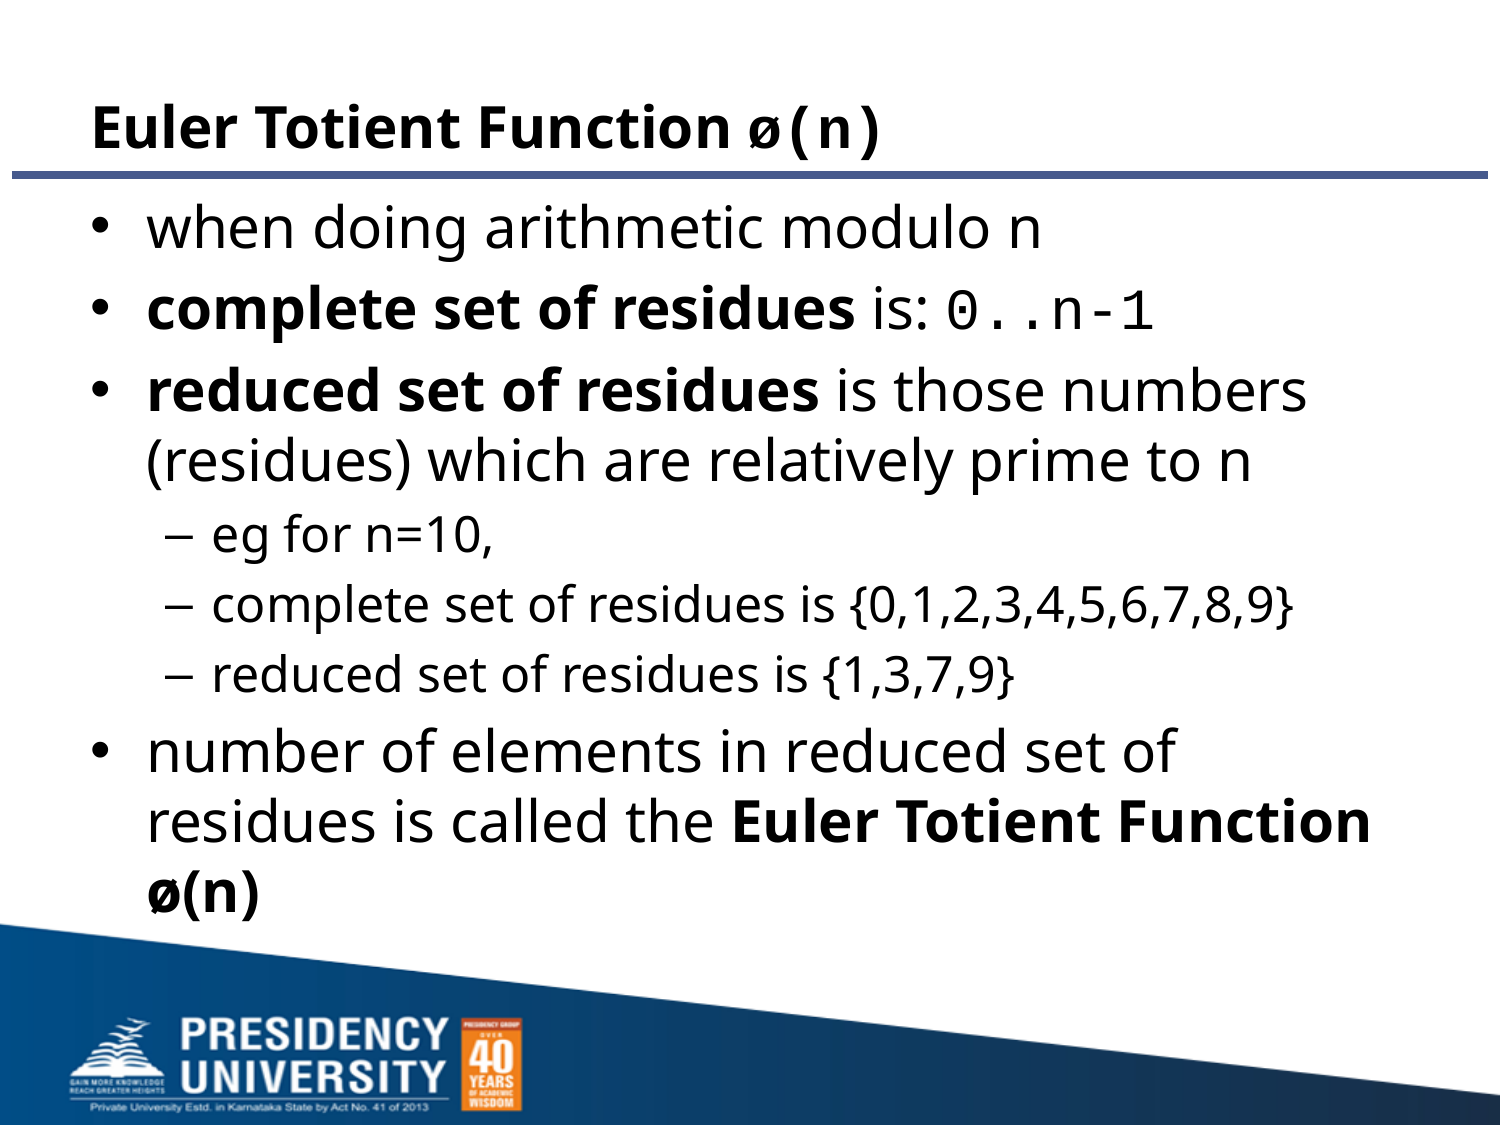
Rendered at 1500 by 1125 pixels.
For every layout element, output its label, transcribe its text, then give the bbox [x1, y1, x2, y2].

picture [0, 921, 1500, 1125]
list when doing arithmetic modulo n complete set of residues is: 0..n-1 reduced set of residues is those numbers (residues) which are relatively prime to n eg for n=10, complete set of residues is {0,1,2,3,4,5,6,7,8,9} reduced set of residues is {1,3,7,9} number of elements in reduced set of residues is called the Euler Totient Function ø(n) [75, 182, 1425, 950]
title Euler Totient Function ø(n) [75, 50, 1425, 168]
